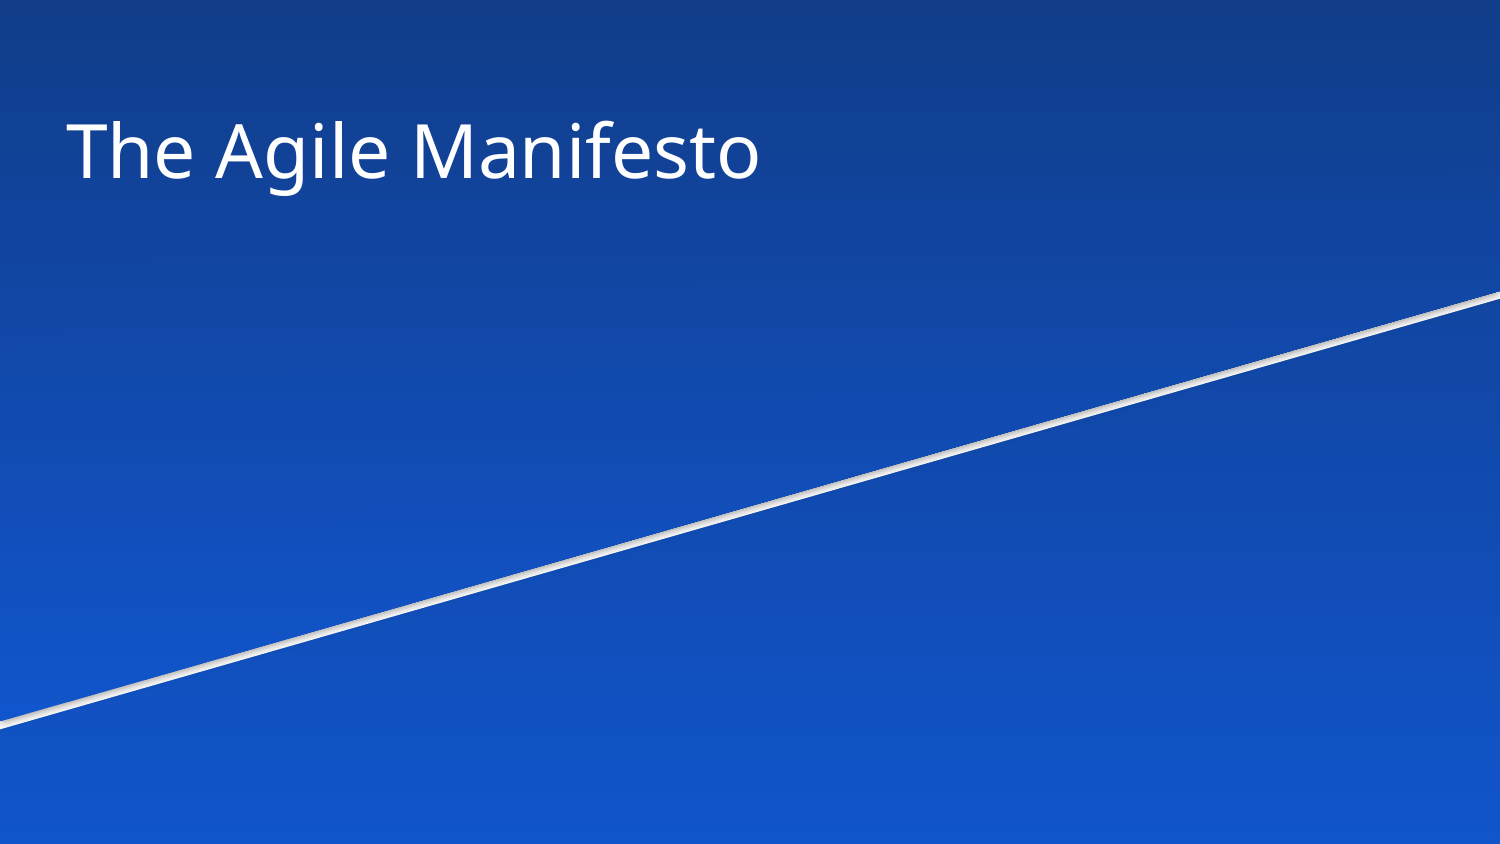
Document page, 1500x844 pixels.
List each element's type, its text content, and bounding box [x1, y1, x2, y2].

title The Agile Manifesto [51, 88, 1449, 299]
